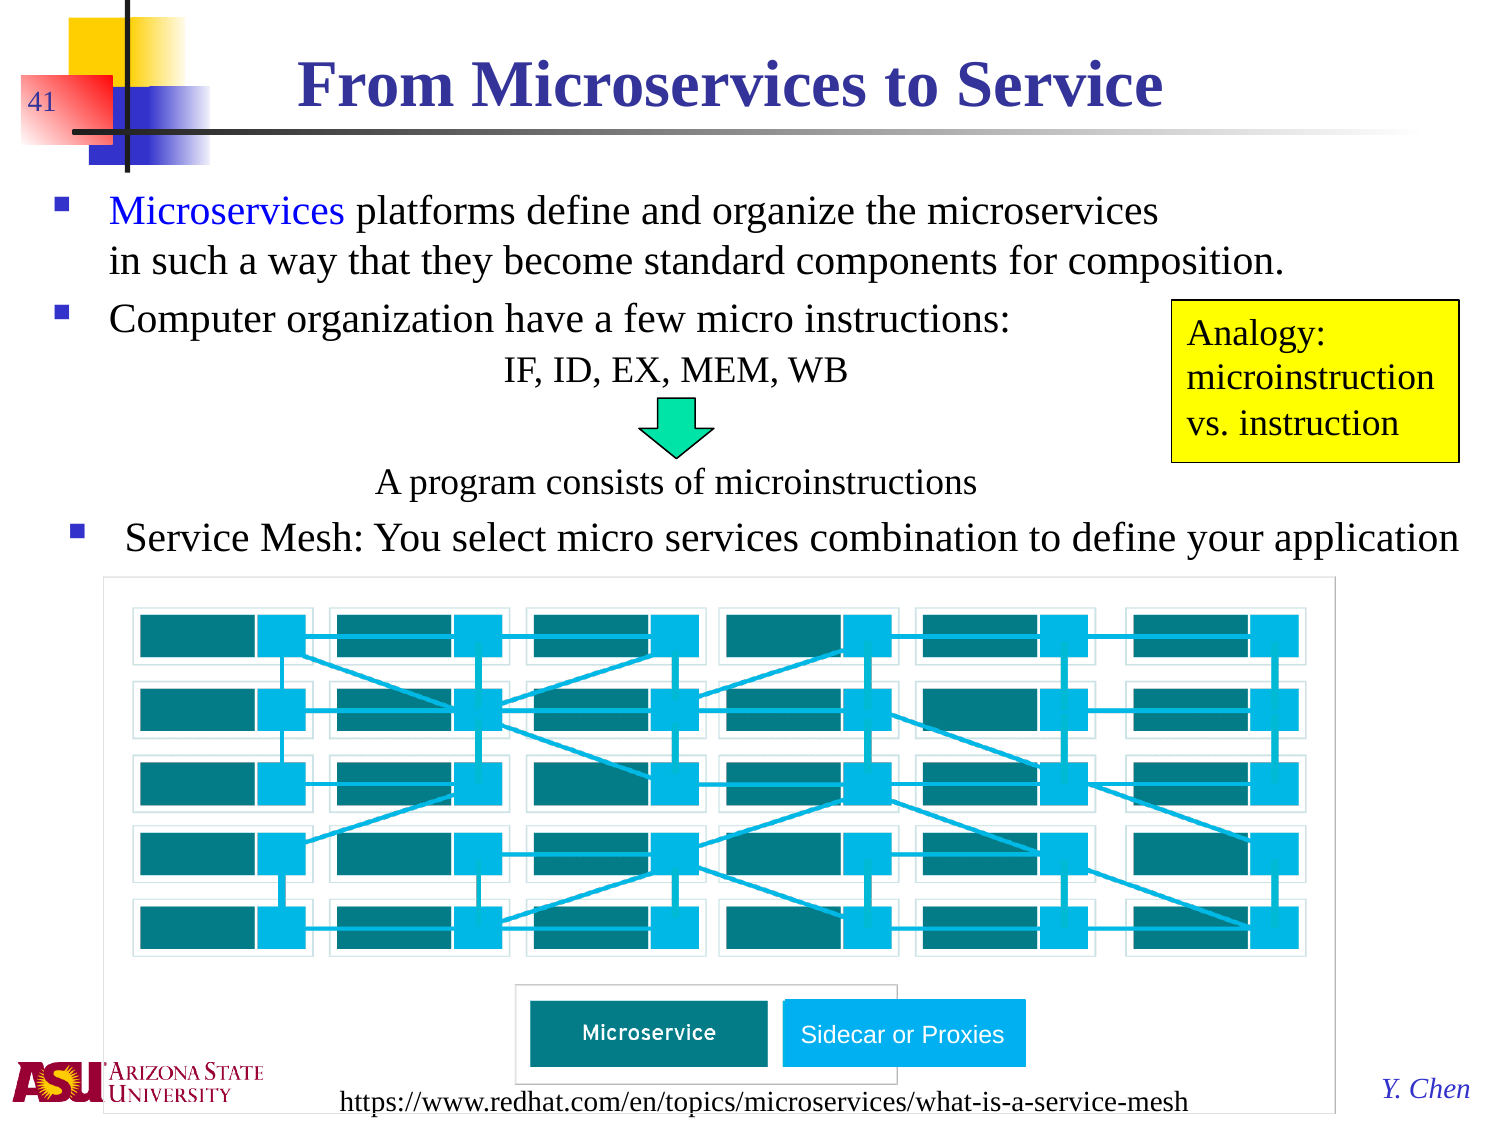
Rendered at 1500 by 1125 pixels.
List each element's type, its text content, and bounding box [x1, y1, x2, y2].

picture [12, 1062, 97, 1102]
text_box Analogy: microinstruction vs. instruction [1171, 299, 1460, 463]
text_box [638, 398, 714, 449]
text_box Service Mesh: You select micro services combination to define your application [53, 501, 1476, 567]
title From Microservices to Service [187, 24, 1275, 128]
text_box IF, ID, EX, MEM, WB [488, 337, 864, 398]
text_box A program consists of microinstructions [359, 449, 993, 501]
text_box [97, 571, 1341, 1119]
list Microservices platforms define and organize the microservices in such a way that they become standard components for composition. Computer organization have a few micro instructions: [37, 174, 1488, 413]
slide_number 41 [12, 49, 126, 126]
